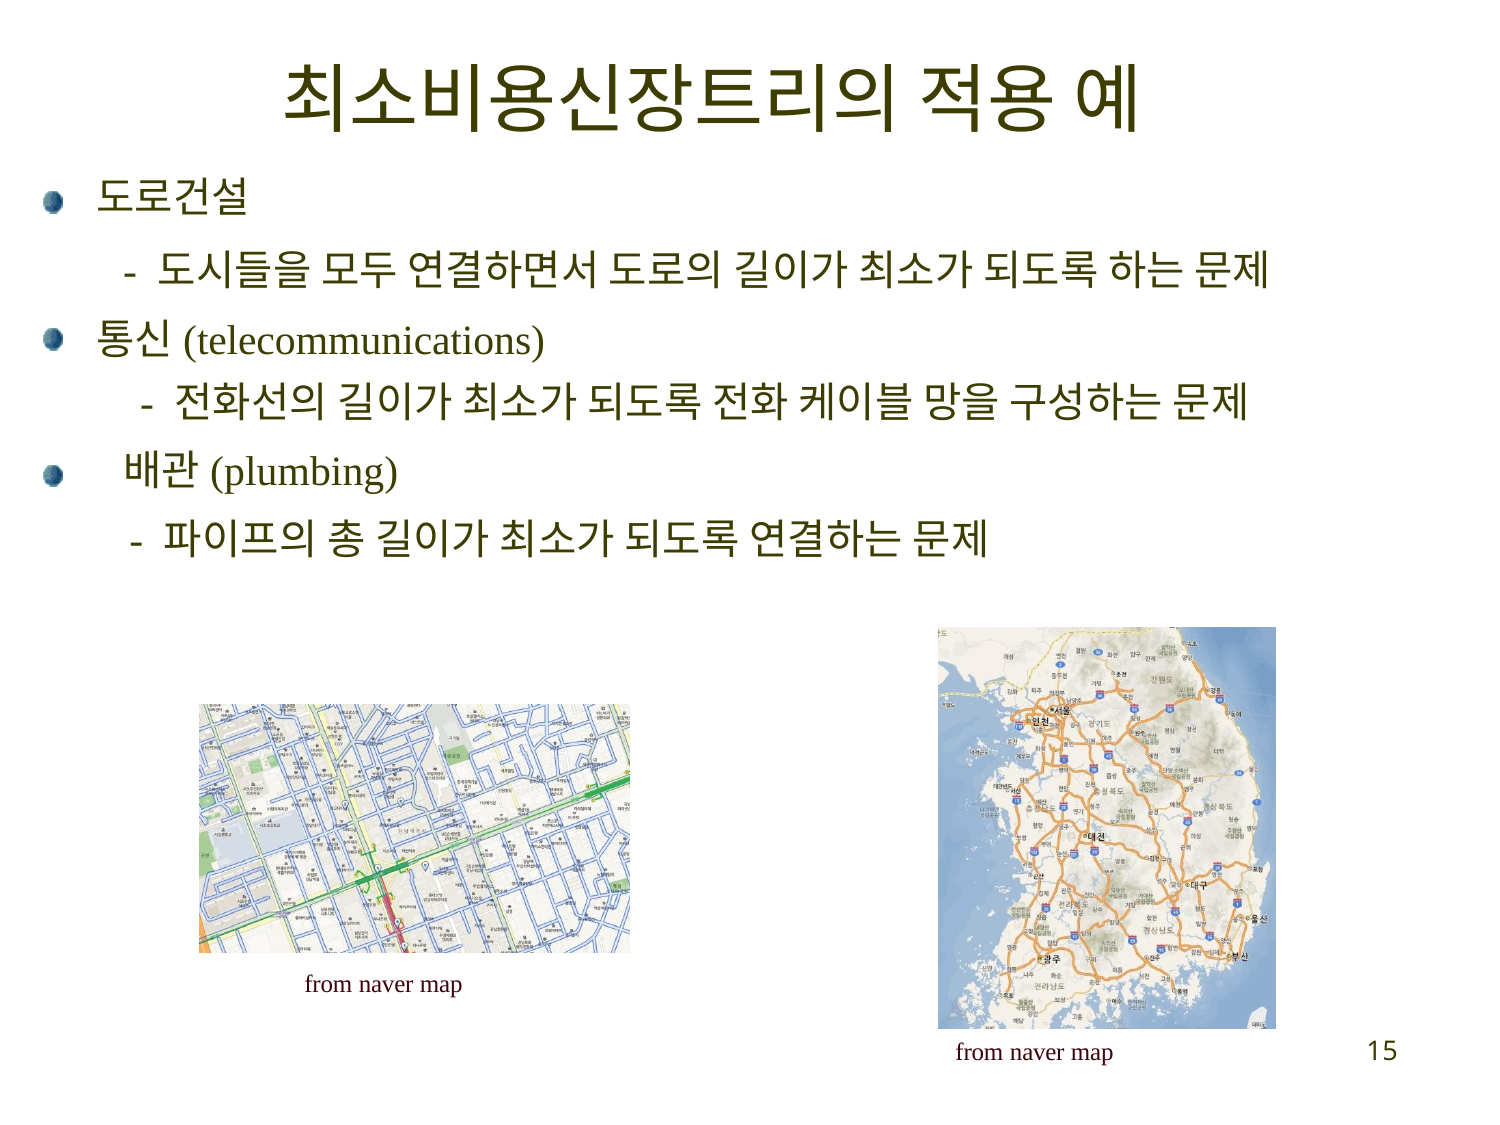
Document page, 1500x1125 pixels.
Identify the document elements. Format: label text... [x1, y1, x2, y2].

text_box 도로건설 - 도시들을 모두 연결하면서 도로의 길이가 최소가 되도록 하는 문제 통신(telecommunications) - 전화선의 길이가 최소가 되도록 전화 케이블 망을 구성하는 문제 배관(plumbing) - 파이프의 총 길이가 최소가 되도록 연결하는 문제 [94, 150, 1359, 563]
title 최소비용신장트리의 적용 예 [279, 49, 1221, 150]
picture [42, 464, 64, 487]
picture [938, 627, 1276, 1029]
picture [198, 703, 630, 953]
picture [42, 328, 64, 351]
text_box 15 [1364, 1031, 1400, 1067]
text_box from naver map [302, 965, 467, 998]
text_box from naver map [953, 1037, 1118, 1066]
picture [42, 191, 64, 214]
